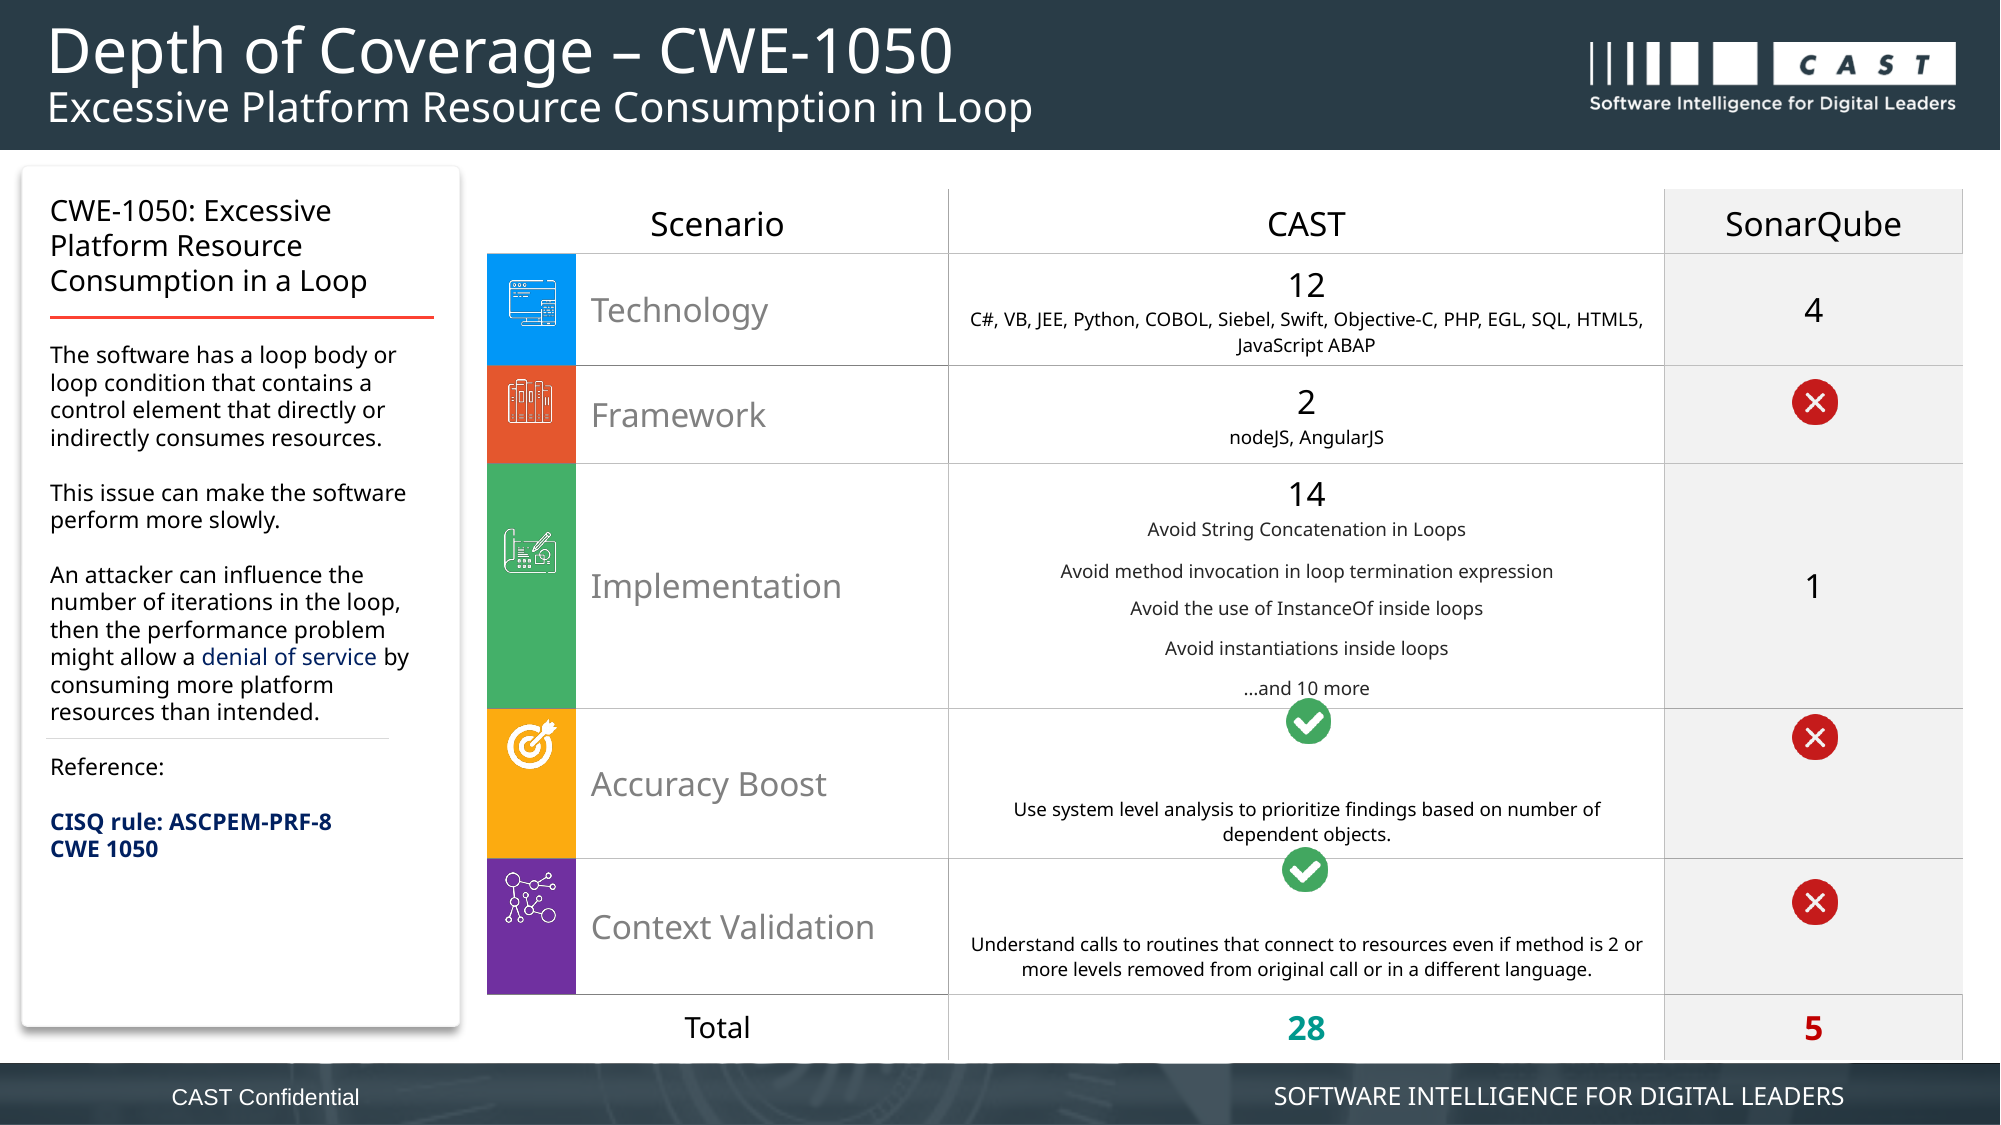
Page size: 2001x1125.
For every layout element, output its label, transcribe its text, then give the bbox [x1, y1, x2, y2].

table_cell Context Validation [576, 859, 948, 994]
table_cell 28 [949, 995, 1664, 1060]
table_cell Understand calls to routines that connect to resources even if method is 2 or more levels removed from original call or in a different language. [949, 859, 1664, 994]
table_cell [1665, 709, 1963, 858]
title Depth of Coverage – CWE-1050 Excessive Platform Resource Consumption in Loop [31, 32, 1541, 118]
table_cell 12 C#, VB, JEE, Python, COBOL, Siebel, Swift, Objective-C, PHP, EGL, SQL, HTML5, JavaScript ABAP [949, 254, 1664, 365]
picture [505, 872, 556, 923]
table_cell [1665, 859, 1963, 994]
picture [504, 525, 556, 576]
table_cell Technology [576, 254, 948, 365]
table_header SonarQube [1665, 189, 1962, 253]
table_cell [487, 464, 576, 708]
table_cell [487, 366, 576, 463]
table_cell 2 nodeJS, AngularJS [949, 366, 1664, 463]
picture [1792, 879, 1838, 925]
table_cell 14 Avoid String Concatenation in Loops Avoid method invocation in loop termination expression Avoid the use of InstanceOf inside loops Avoid instantiations inside loops …and 10 more [949, 464, 1664, 708]
picture [507, 719, 557, 769]
table_header CAST [949, 189, 1664, 253]
picture [1282, 846, 1328, 893]
picture [1590, 42, 1956, 113]
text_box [21, 165, 460, 1027]
picture [1285, 698, 1331, 744]
table_cell 5 [1665, 995, 1962, 1060]
picture [1792, 379, 1838, 425]
table_cell [487, 254, 576, 365]
picture [1792, 714, 1838, 760]
picture [509, 280, 556, 326]
picture [508, 379, 552, 423]
table_cell 4 [1665, 254, 1963, 365]
table_cell [1665, 366, 1963, 463]
table_cell Implementation [576, 464, 948, 708]
table_cell Total [487, 995, 948, 1060]
table_header Scenario [487, 189, 948, 253]
table_cell [487, 709, 576, 858]
table_cell Use system level analysis to prioritize findings based on number of dependent objects. [949, 709, 1664, 858]
table_cell Accuracy Boost [576, 709, 948, 858]
table_cell [487, 859, 576, 994]
table_cell 1 [1665, 464, 1963, 708]
table_cell Framework [576, 366, 948, 463]
